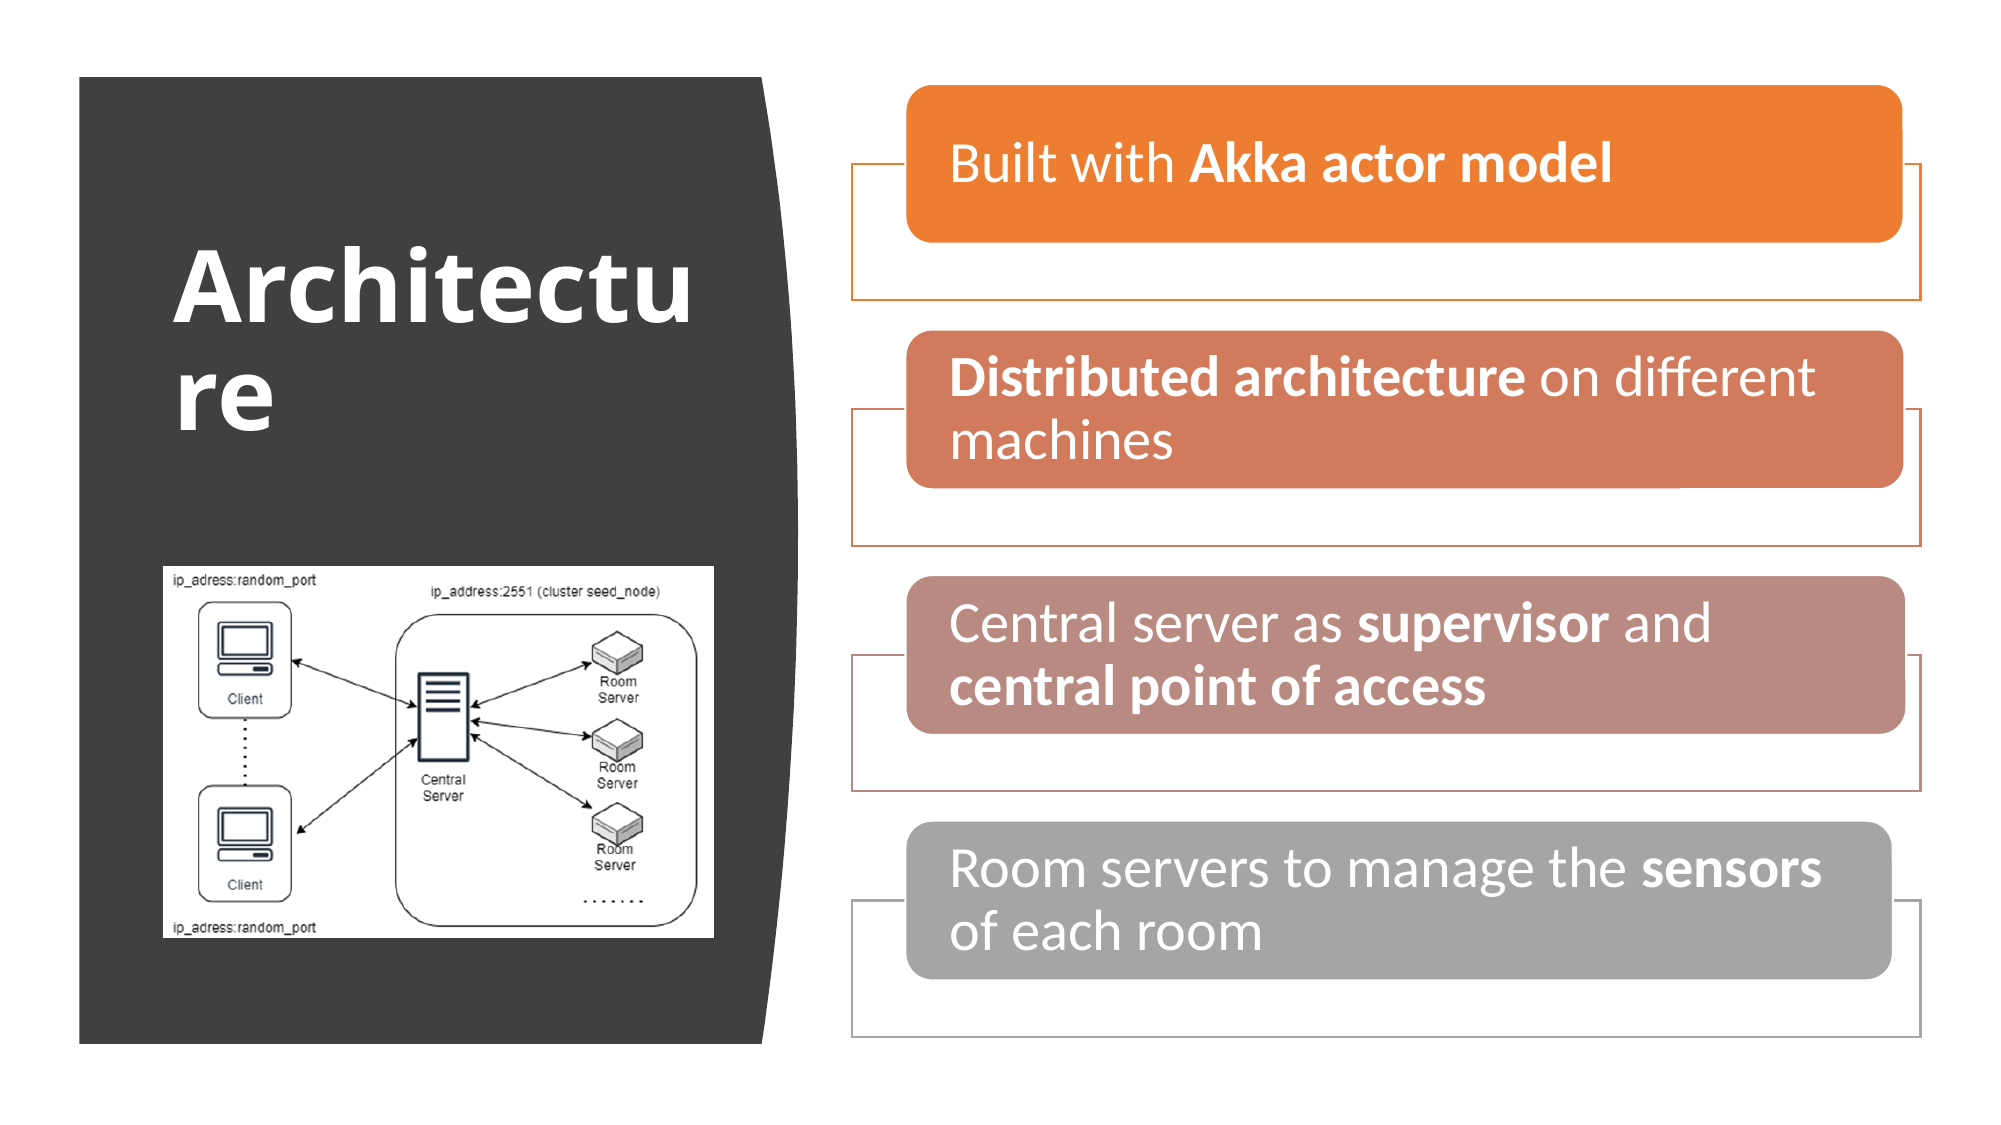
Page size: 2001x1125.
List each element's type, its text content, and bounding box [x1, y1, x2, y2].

text_box [78, 76, 800, 1045]
title Architecture [158, 227, 719, 461]
picture [163, 566, 714, 938]
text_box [852, 77, 1921, 1044]
